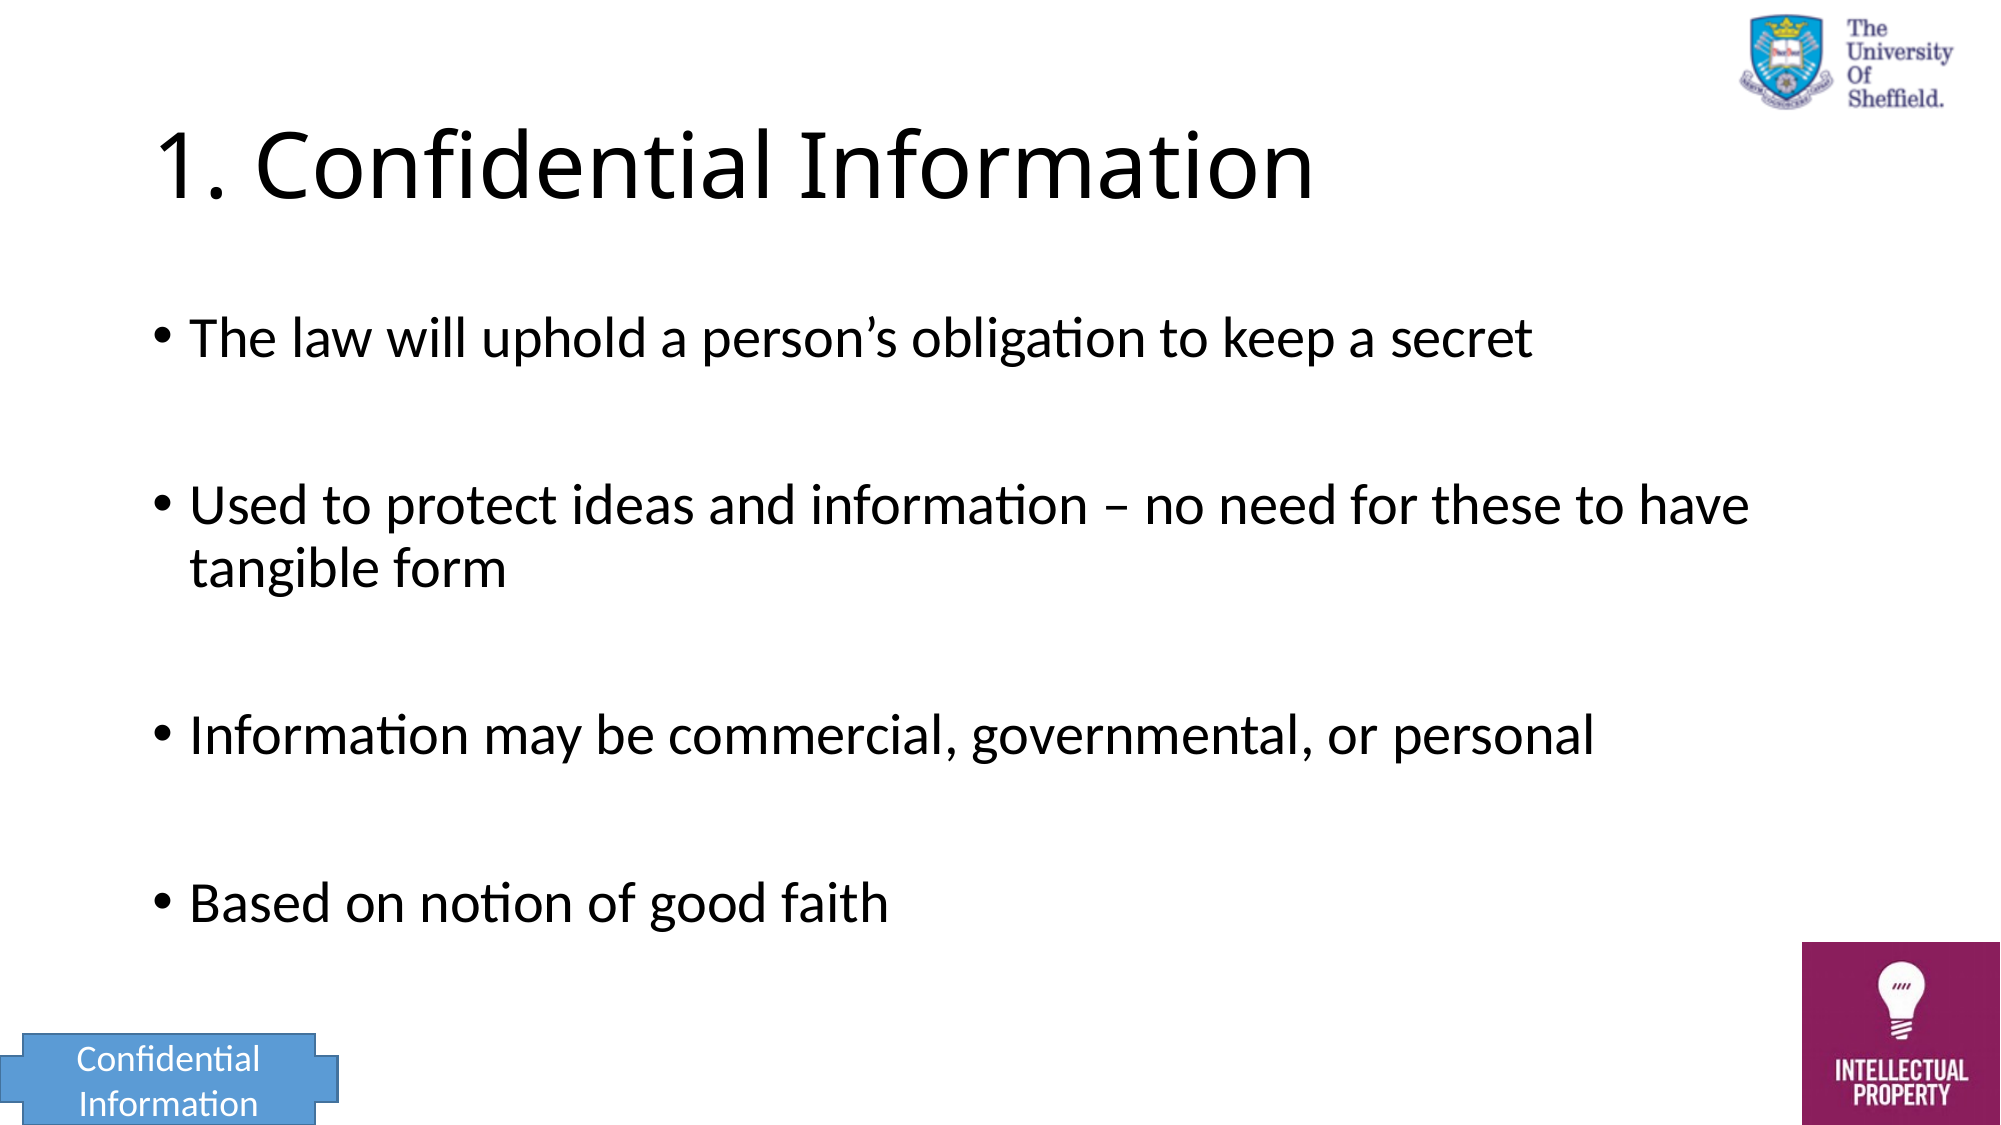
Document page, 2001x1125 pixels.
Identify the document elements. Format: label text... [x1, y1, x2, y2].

picture [1705, 0, 2000, 125]
list The law will uphold a person’s obligation to keep a secret Used to protect ideas and information – no need for these to have tangible form Information may be commercial, governmental, or personal Based on notion of good faith [137, 299, 1863, 1014]
text_box Confidential Information [0, 1033, 339, 1125]
picture [1802, 942, 2000, 1125]
title 1. Confidential Information [137, 59, 1863, 278]
